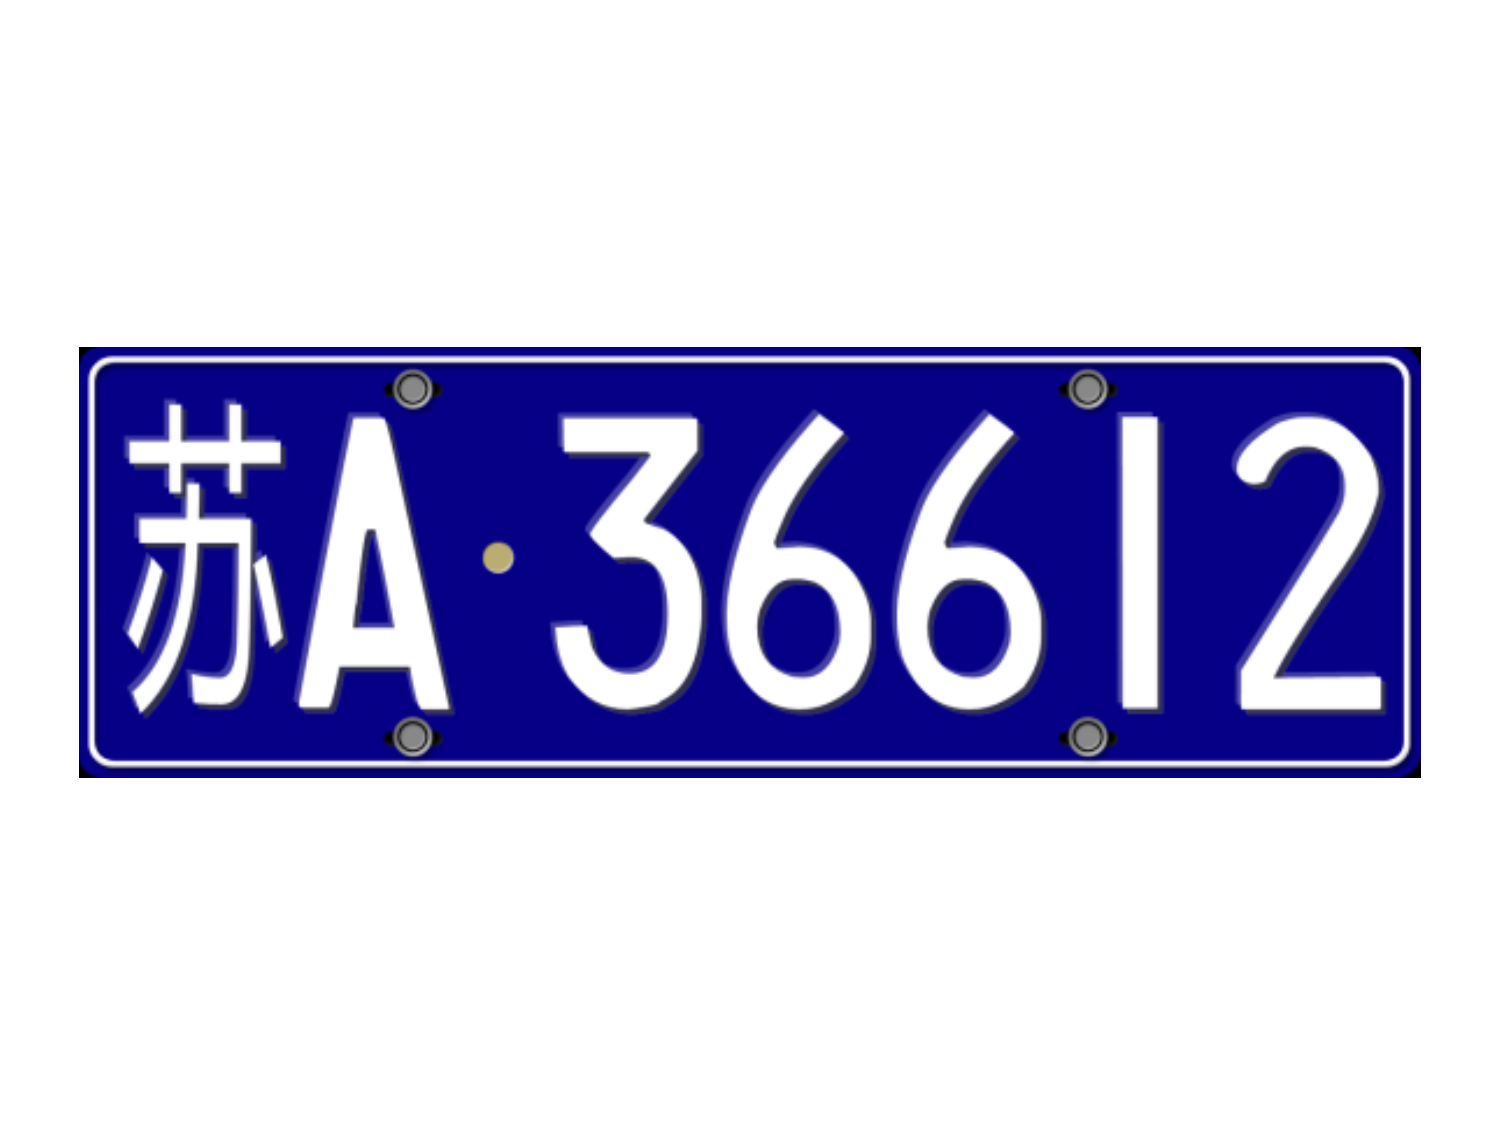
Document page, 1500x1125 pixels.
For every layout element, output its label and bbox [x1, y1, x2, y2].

picture [79, 347, 1421, 778]
